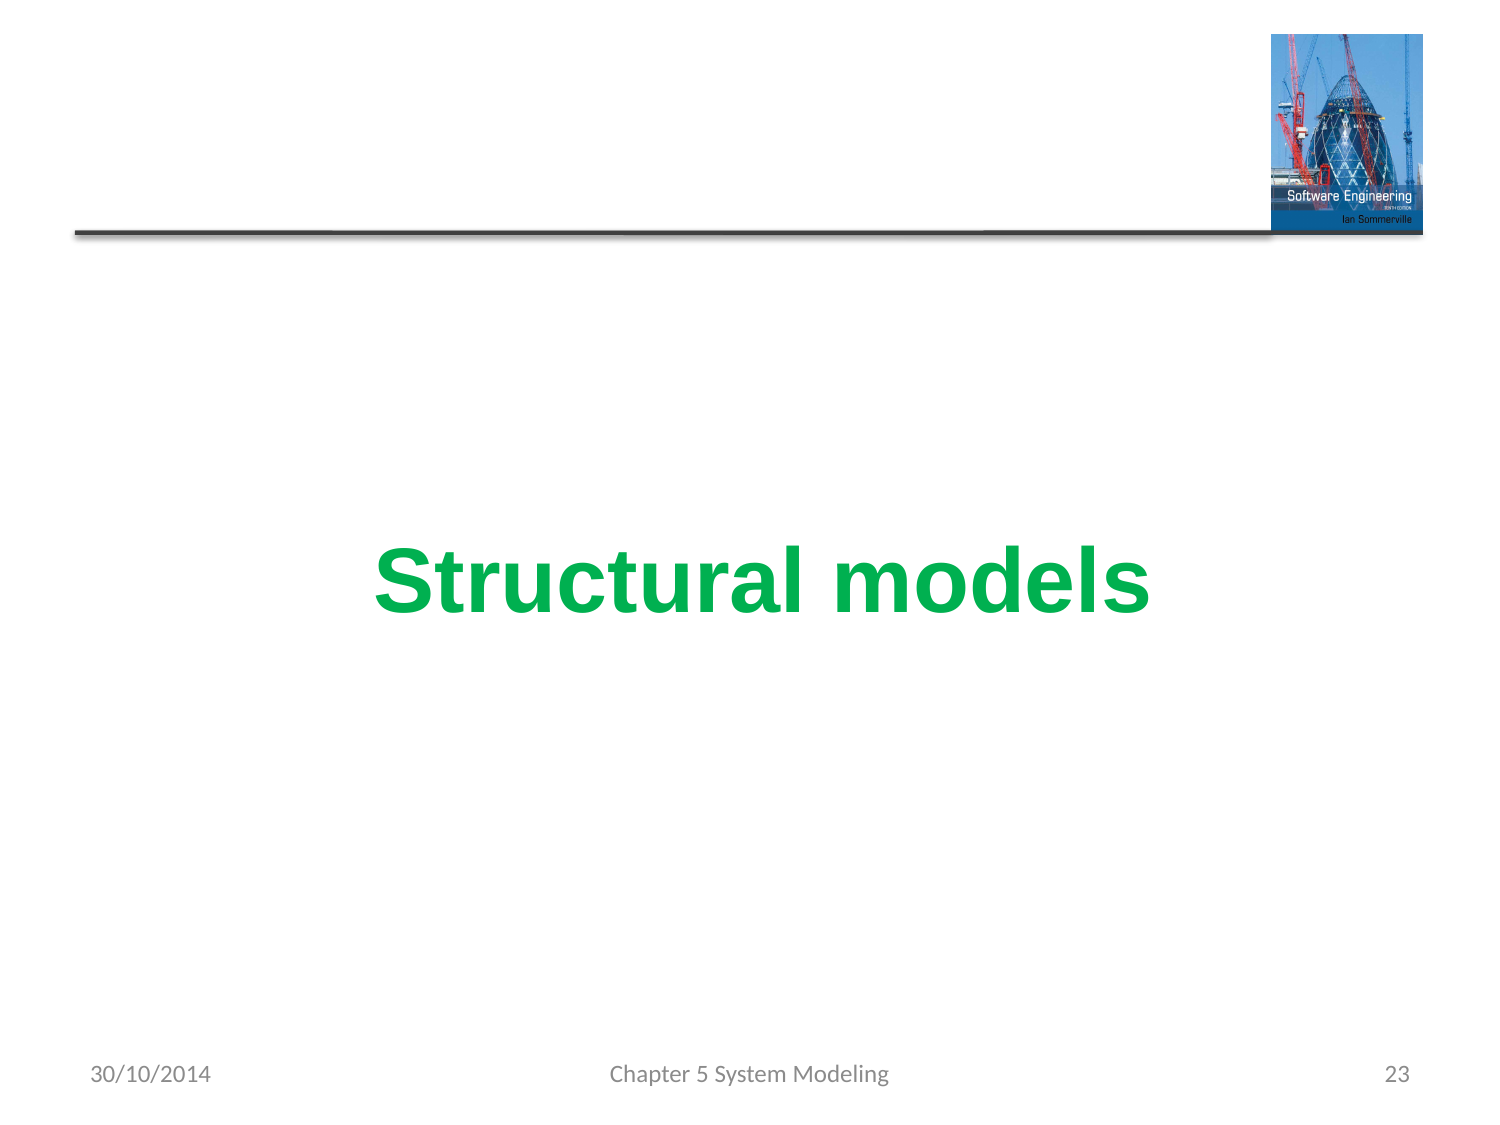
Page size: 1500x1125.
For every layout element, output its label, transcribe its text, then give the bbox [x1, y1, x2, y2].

slide_number 23 [1074, 1042, 1425, 1103]
picture [1271, 34, 1423, 230]
title Structural models [88, 481, 1439, 670]
footer Chapter 5 System Modeling [512, 1042, 988, 1103]
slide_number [75, 1042, 425, 1103]
